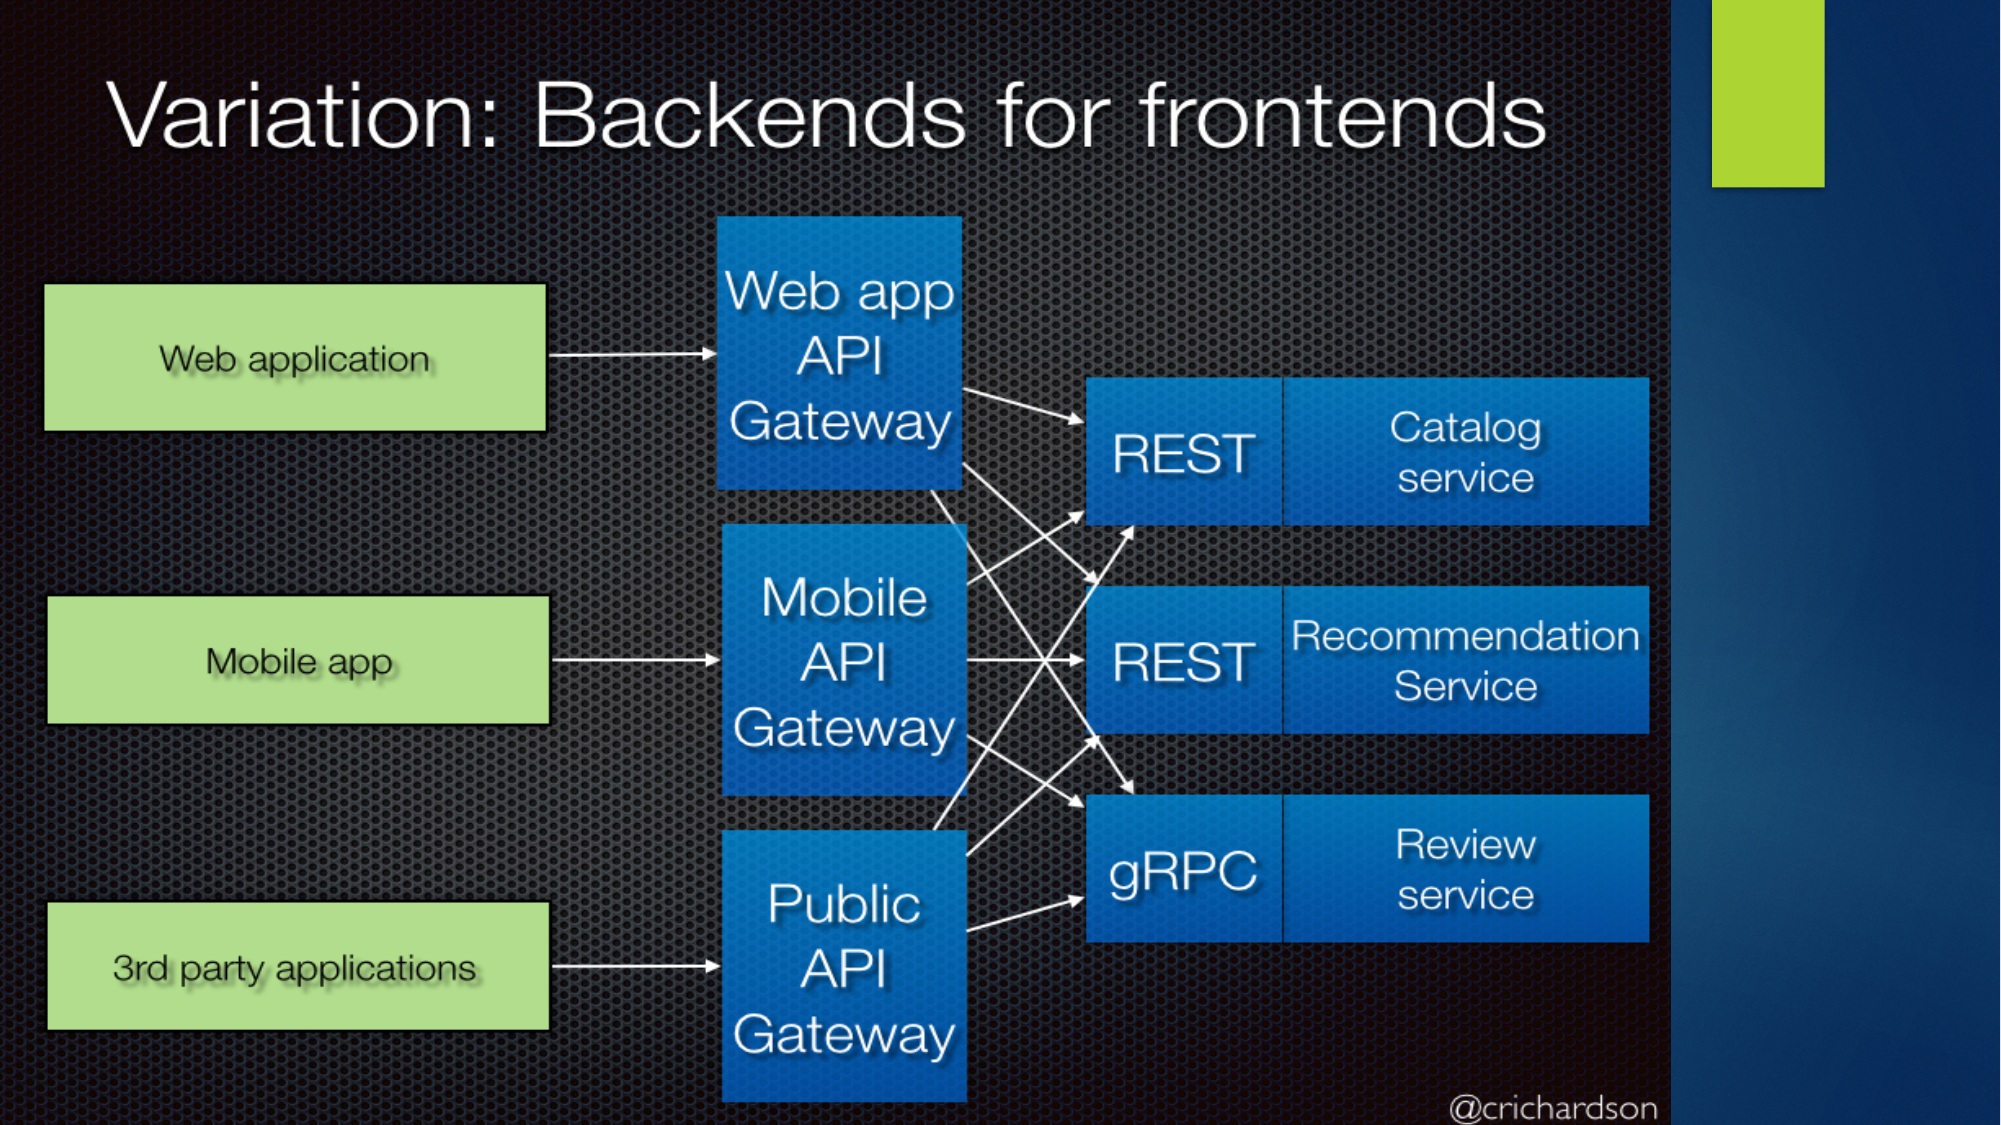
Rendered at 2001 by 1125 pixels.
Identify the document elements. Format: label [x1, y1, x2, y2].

picture [0, 0, 1671, 1125]
